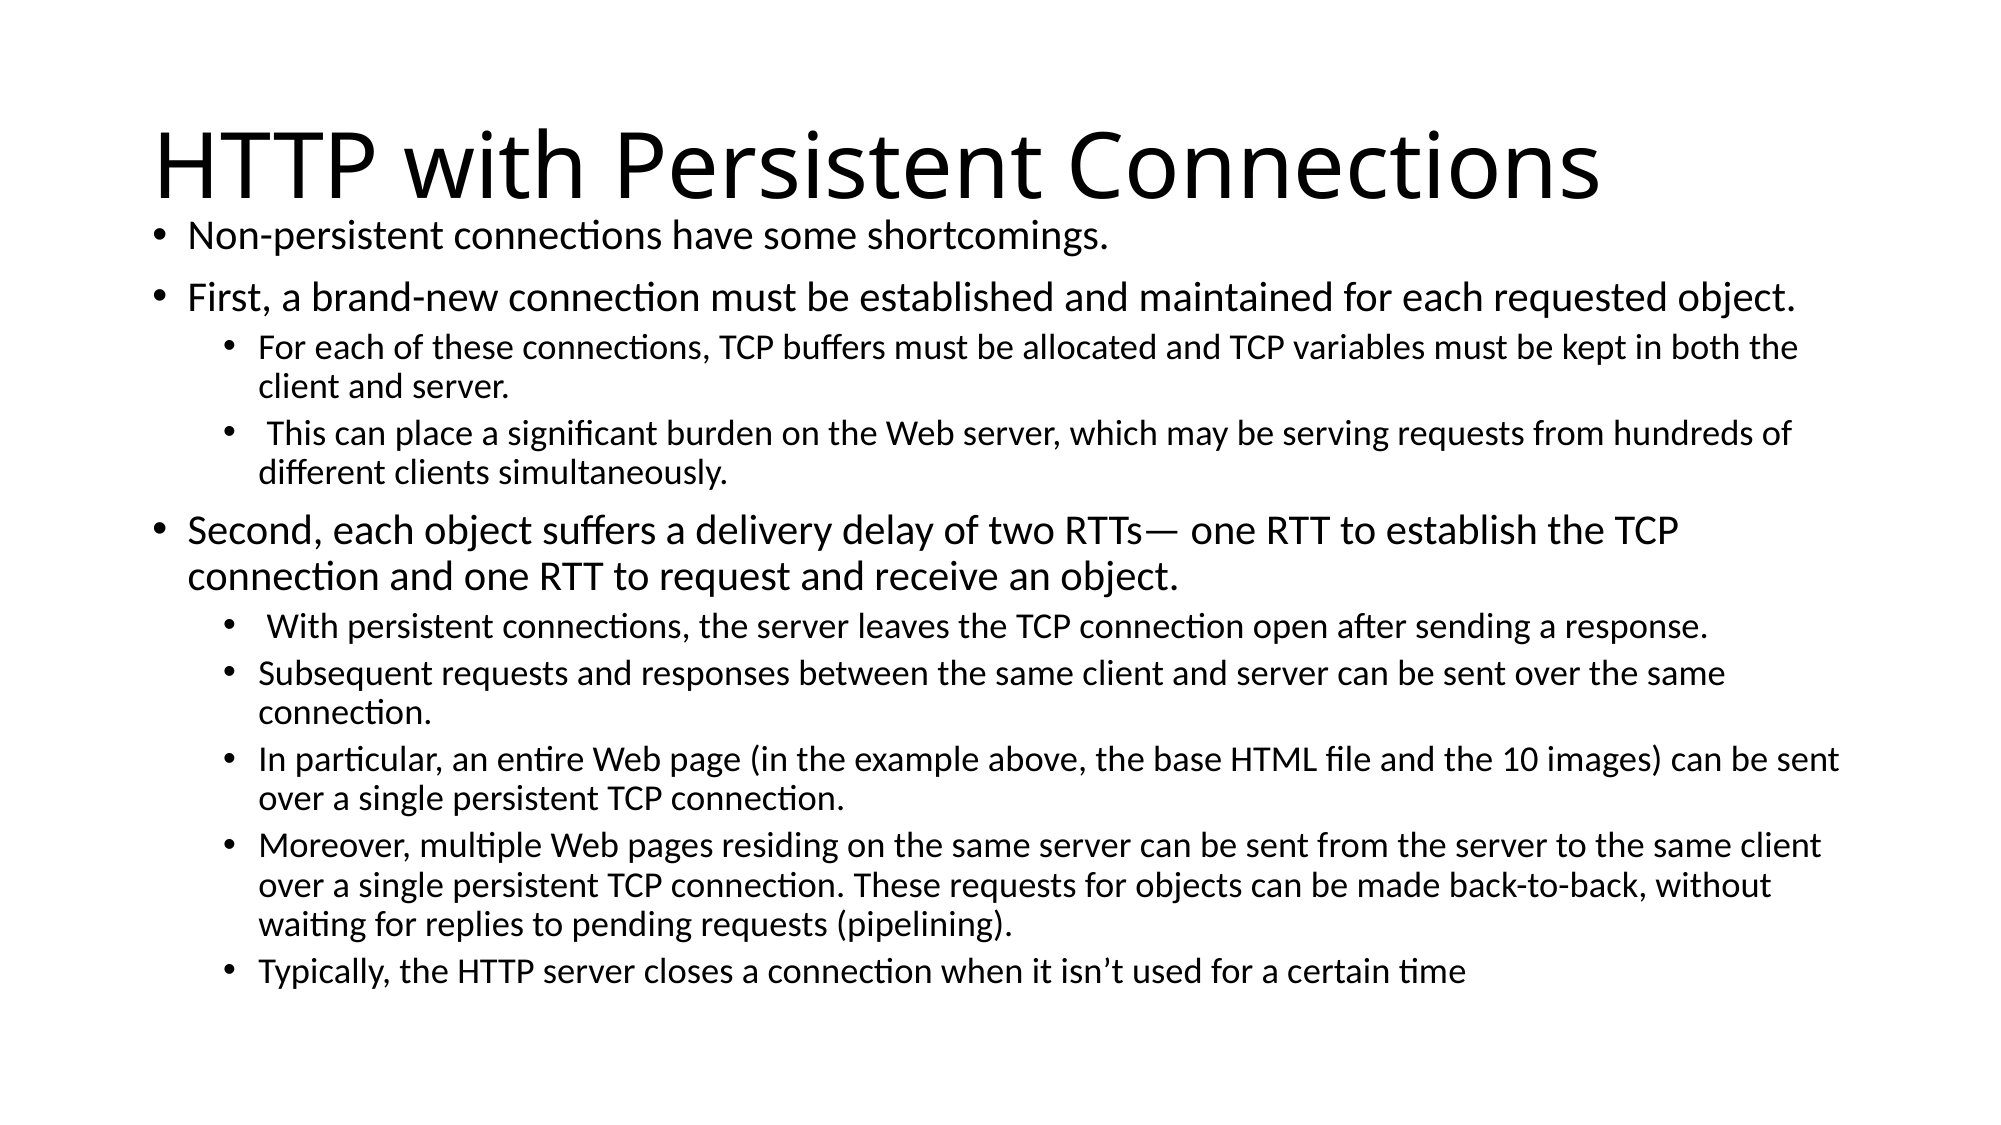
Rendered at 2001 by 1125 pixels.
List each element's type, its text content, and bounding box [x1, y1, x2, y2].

title HTTP with Persistent Connections [137, 59, 1863, 205]
list Non-persistent connections have some shortcomings. First, a brand-new connection must be established and maintained for each requested object. For each of these connections, TCP buffers must be allocated and TCP variables must be kept in both the client and server. This can place a significant burden on the Web server, which may be serving requests from hundreds of different clients simultaneously. Second, each object suffers a delivery delay of two RTTs— one RTT to establish the TCP connection and one RTT to request and receive an object. With persistent connections, the server leaves the TCP connection open after sending a response. Subsequent requests and responses between the same client and server can be sent over the same connection. In particular, an entire Web page (in the example above, the base HTML file and the 10 images) can be sent over a single persistent TCP connection. Moreover, multiple Web pages residing on the same server can be sent from the server to the same client over a single persistent TCP connection. These requests for objects can be made back-to-back, without waiting for replies to pending requests (pipelining). Typically, the HTTP server closes a connection when it isn’t used for a certain time [137, 205, 1863, 1014]
